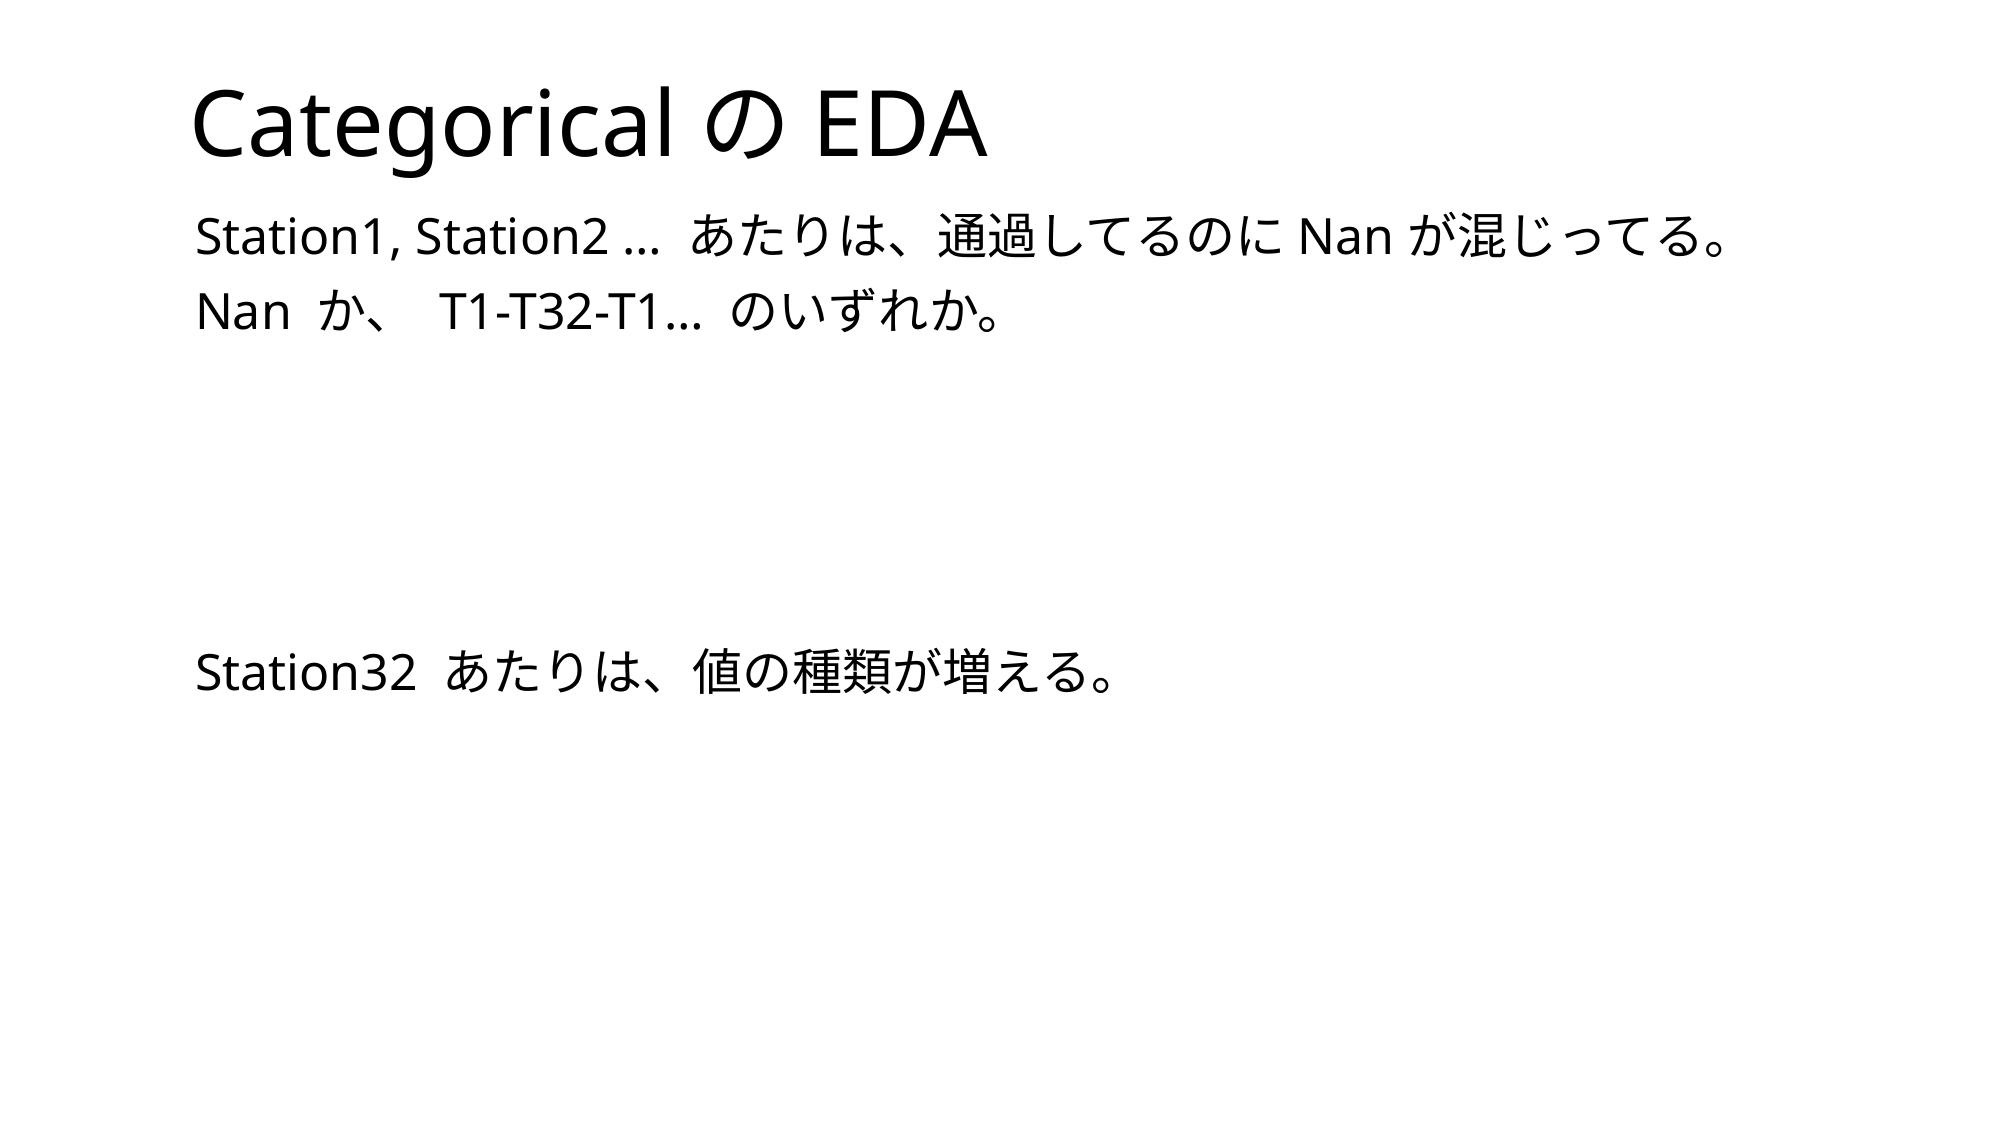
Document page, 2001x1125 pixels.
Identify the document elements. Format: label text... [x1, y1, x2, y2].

title CategoricalのEDA [174, 50, 1825, 205]
text_box Station32 あたりは、値の種類が増える。 [179, 639, 1862, 805]
text_box Station1, Station2 … あたりは、通過してるのにNanが混じってる。 Nan か、 T1-T32-T1… のいずれか。 [179, 204, 1862, 370]
